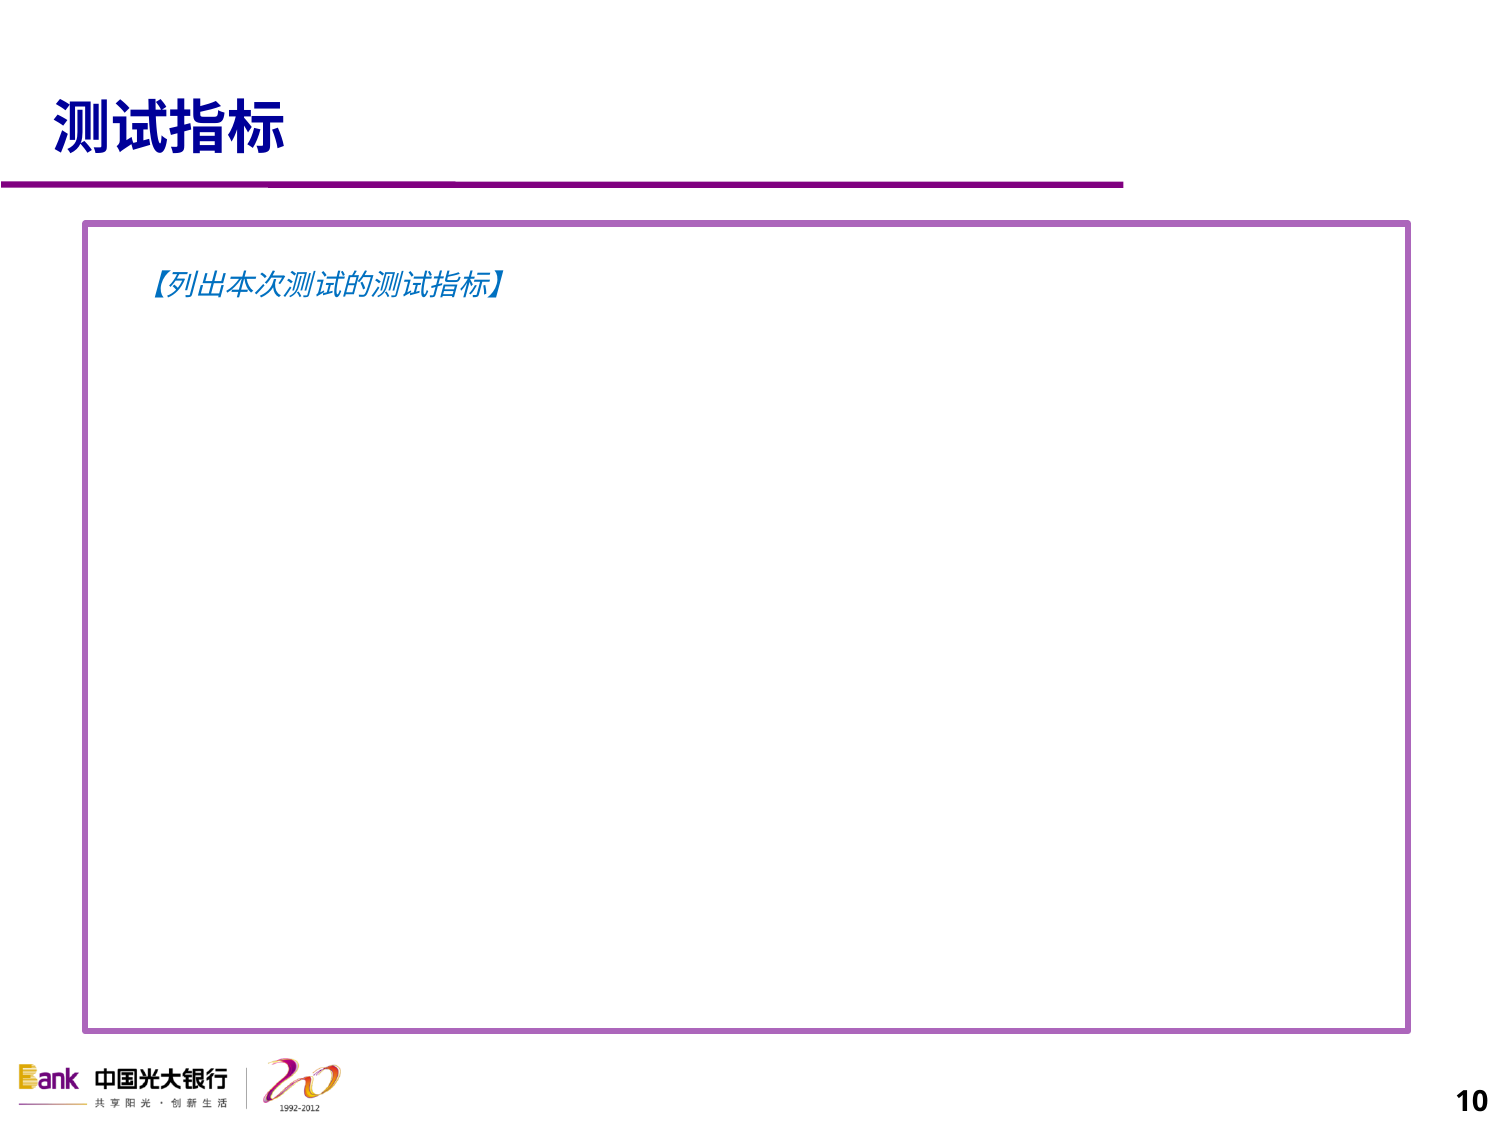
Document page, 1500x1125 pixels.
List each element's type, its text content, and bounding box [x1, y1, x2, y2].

text_box 【列出本次测试的测试指标】 [121, 259, 1346, 309]
picture [3, 1047, 356, 1121]
text_box [85, 223, 1408, 1032]
title 测试指标 [37, 13, 1123, 168]
